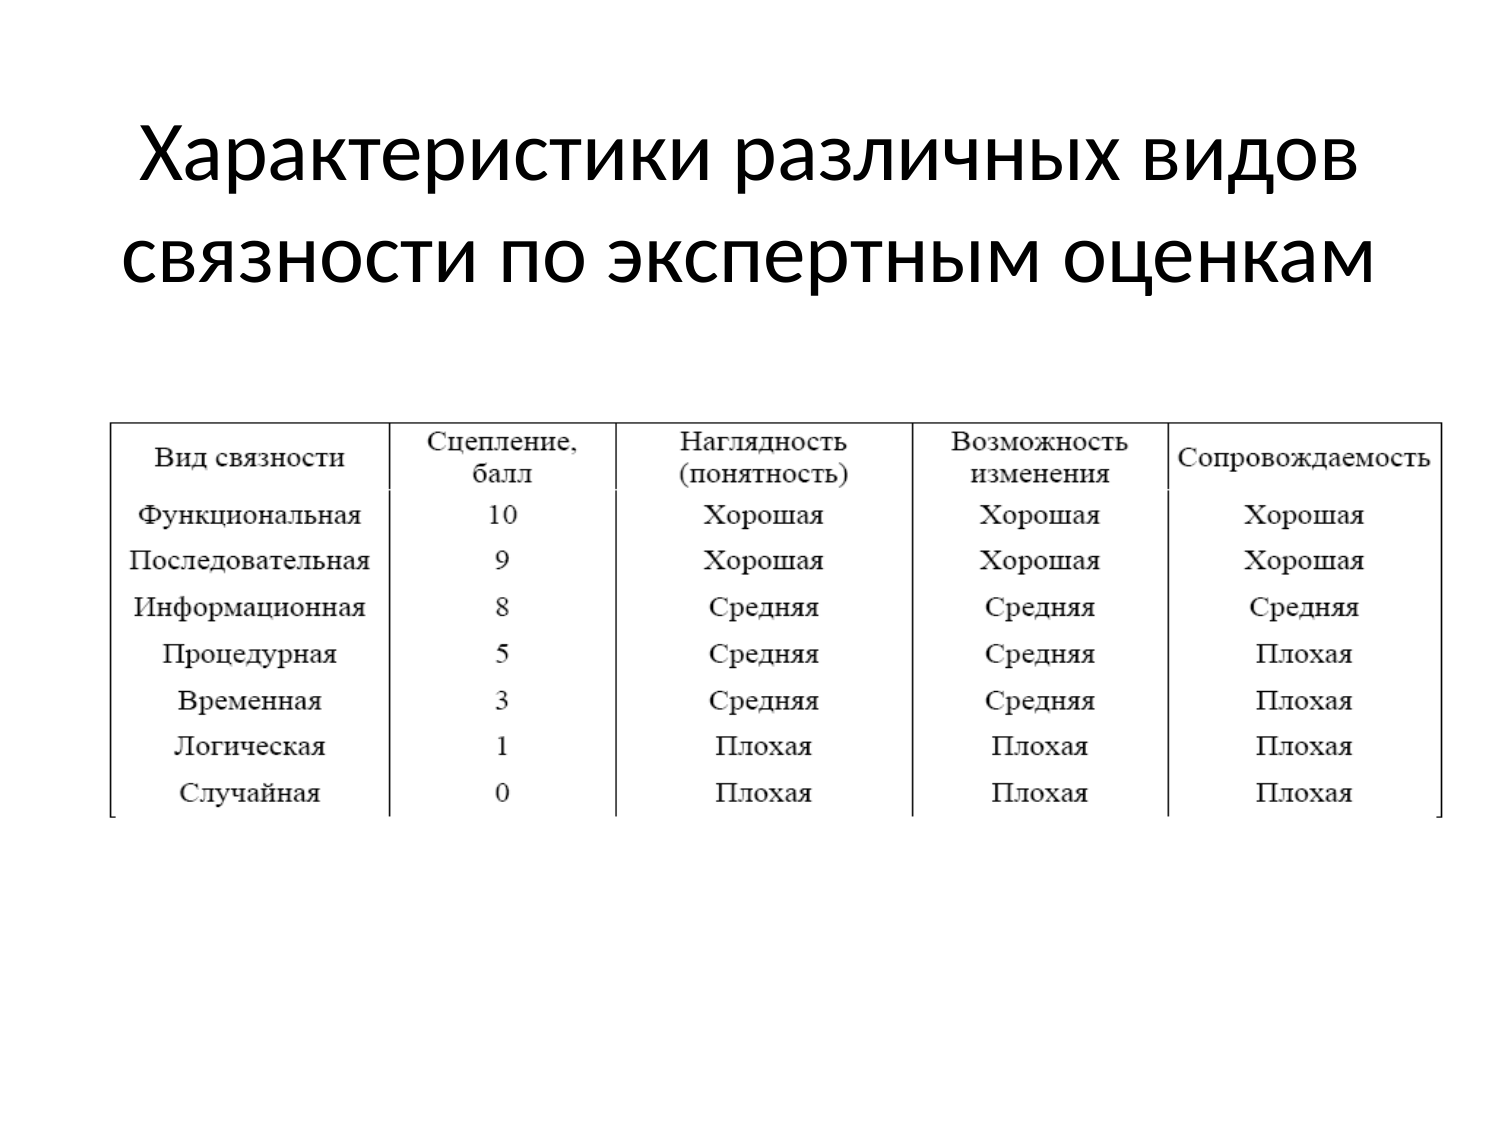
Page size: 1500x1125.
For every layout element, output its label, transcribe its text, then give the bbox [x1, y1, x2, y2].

title Характеристики различных видов связности по экспертным оценкам [75, 45, 1425, 348]
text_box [74, 349, 1461, 838]
